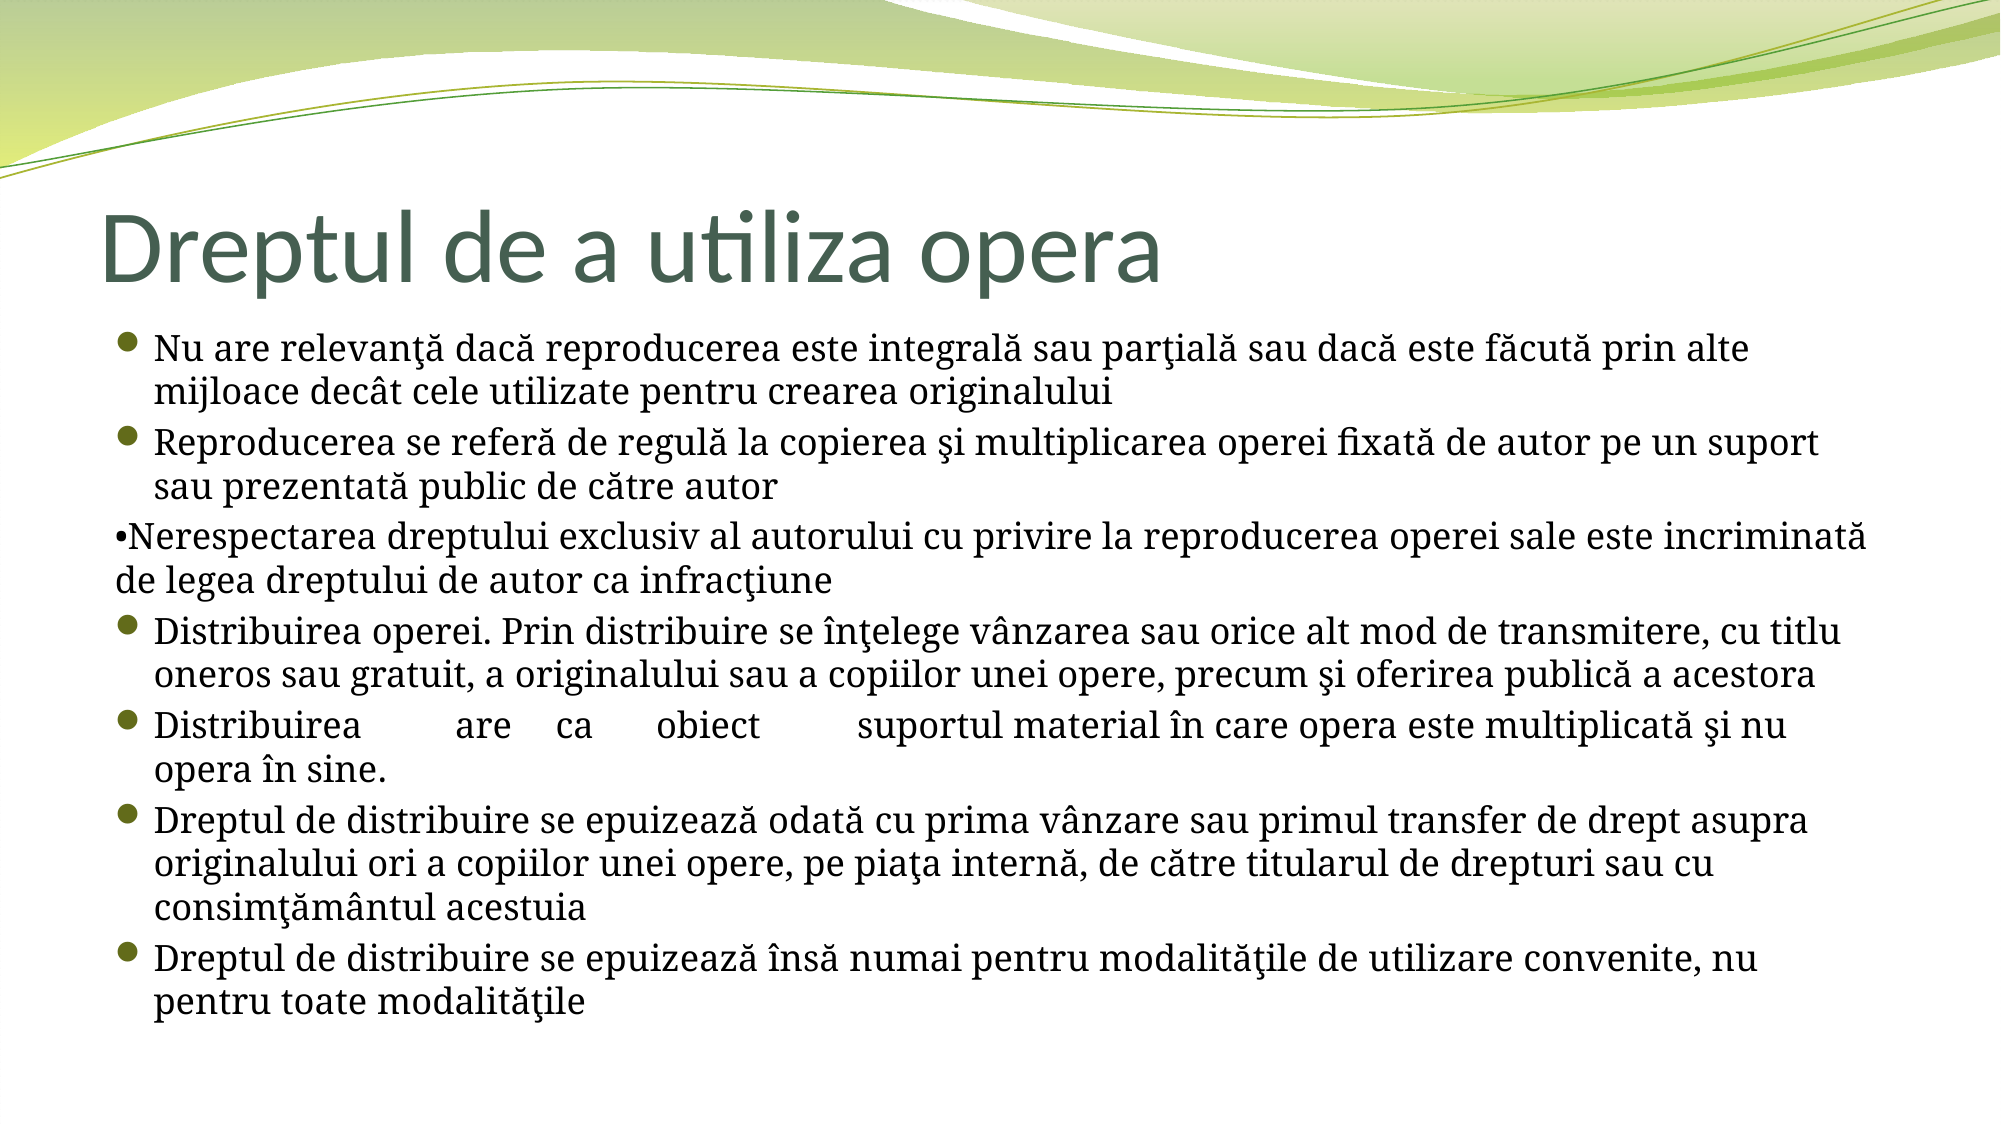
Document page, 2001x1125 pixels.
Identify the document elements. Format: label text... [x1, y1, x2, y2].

list Nu are relevanţă dacă reproducerea este integrală sau parţială sau dacă este făcută prin alte mijloace decât cele utilizate pentru crearea originalului Reproducerea se referă de regulă la copierea şi multiplicarea operei fixată de autor pe un suport sau prezentată public de către autor •Nerespectarea dreptului exclusiv al autorului cu privire la reproducerea operei sale este incriminată de legea dreptului de autor ca infracţiune Distribuirea operei. Prin distribuire se înţelege vânzarea sau orice alt mod de transmitere, cu titlu oneros sau gratuit, a originalului sau a copiilor unei opere, precum şi oferirea publică a acestora Distribuirea are ca obiect suportul material în care opera este multiplicată şi nu opera în sine. Dreptul de distribuire se epuizează odată cu prima vânzare sau primul transfer de drept asupra originalului ori a copiilor unei opere, pe piaţa internă, de către titularul de drepturi sau cu consimţământul acestuia Dreptul de distribuire se epuizează însă numai pentru modalităţile de utilizare convenite, nu pentru toate modalităţile [99, 317, 1900, 1038]
title Dreptul de a utiliza opera [99, 115, 1900, 303]
